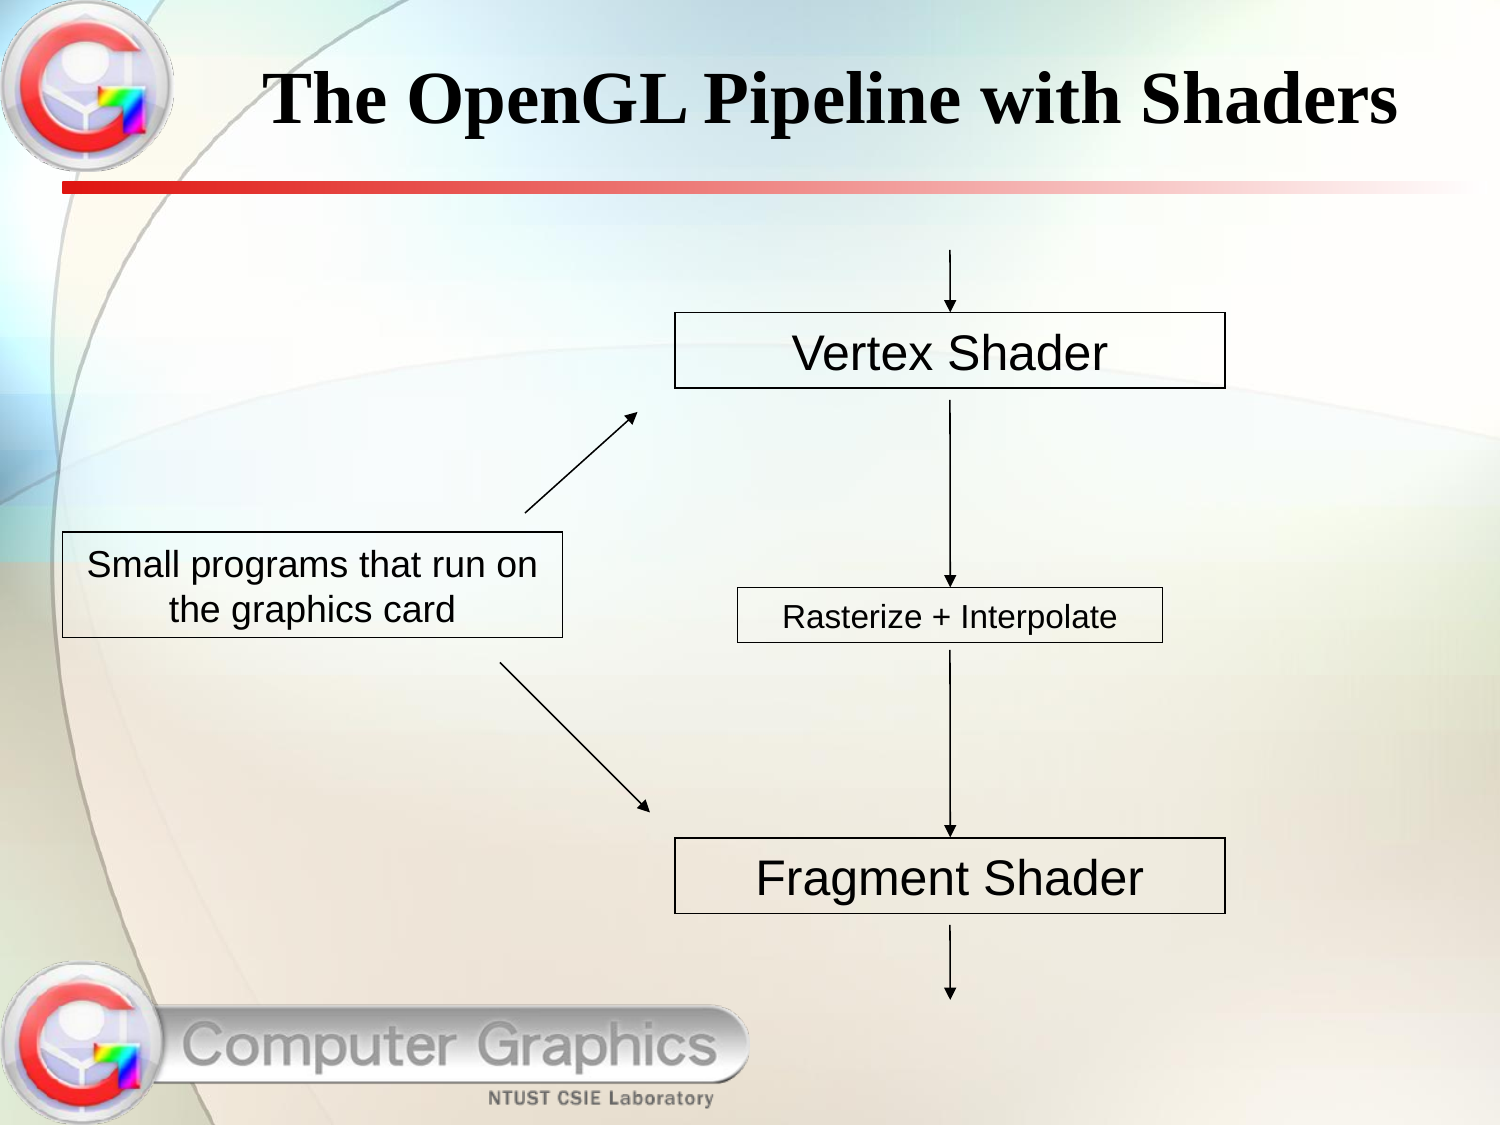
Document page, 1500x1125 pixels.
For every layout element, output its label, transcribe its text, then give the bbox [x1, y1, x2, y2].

text_box [944, 399, 957, 588]
picture [0, 0, 1500, 1125]
text_box Small programs that run on the graphics card [62, 532, 563, 638]
title The OpenGL Pipeline with Shaders [199, 11, 1463, 176]
text_box [944, 649, 957, 838]
text_box [524, 411, 638, 514]
text_box Fragment Shader [675, 838, 1225, 914]
text_box [499, 662, 650, 813]
text_box Rasterize + Interpolate [737, 587, 1163, 643]
text_box [943, 249, 957, 313]
text_box Vertex Shader [675, 312, 1225, 388]
text_box [943, 924, 957, 1000]
